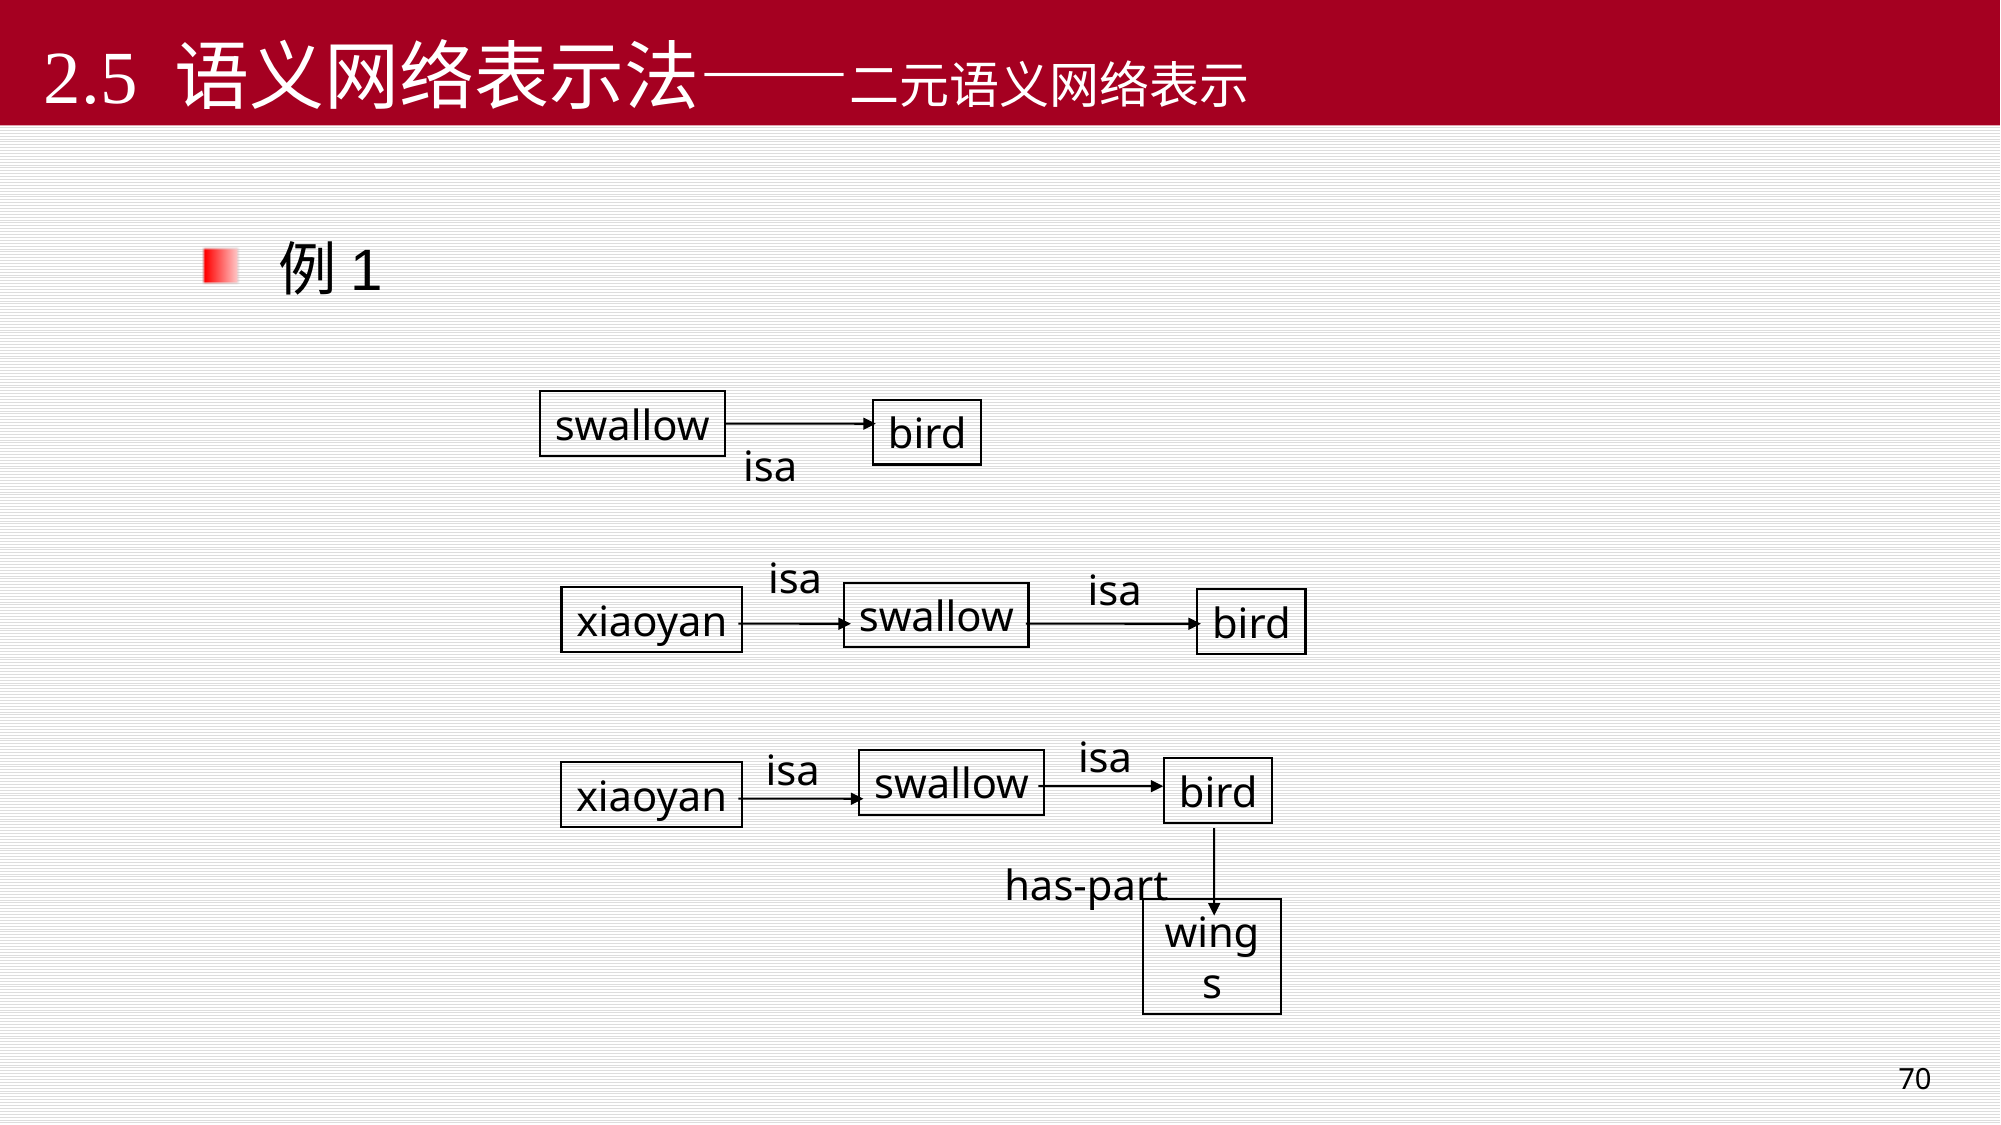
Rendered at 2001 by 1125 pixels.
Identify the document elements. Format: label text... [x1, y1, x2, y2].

text_box [725, 417, 876, 430]
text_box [847, 556, 1304, 656]
slide_number 70 [1479, 1052, 1948, 1125]
list 例1 [186, 210, 1469, 306]
text_box xiaoyan [561, 587, 743, 653]
text_box has-part [989, 851, 1191, 917]
text_box [738, 617, 842, 630]
text_box [1207, 838, 1221, 916]
text_box isa [753, 544, 841, 610]
title 2.5 语义网络表示法——二元语义网络表示 [0, 0, 2000, 126]
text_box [564, 723, 1271, 829]
text_box bird [873, 399, 982, 465]
text_box isa [728, 432, 891, 498]
picture [201, 246, 243, 288]
text_box wings [1143, 898, 1281, 1014]
text_box swallow [540, 391, 725, 456]
